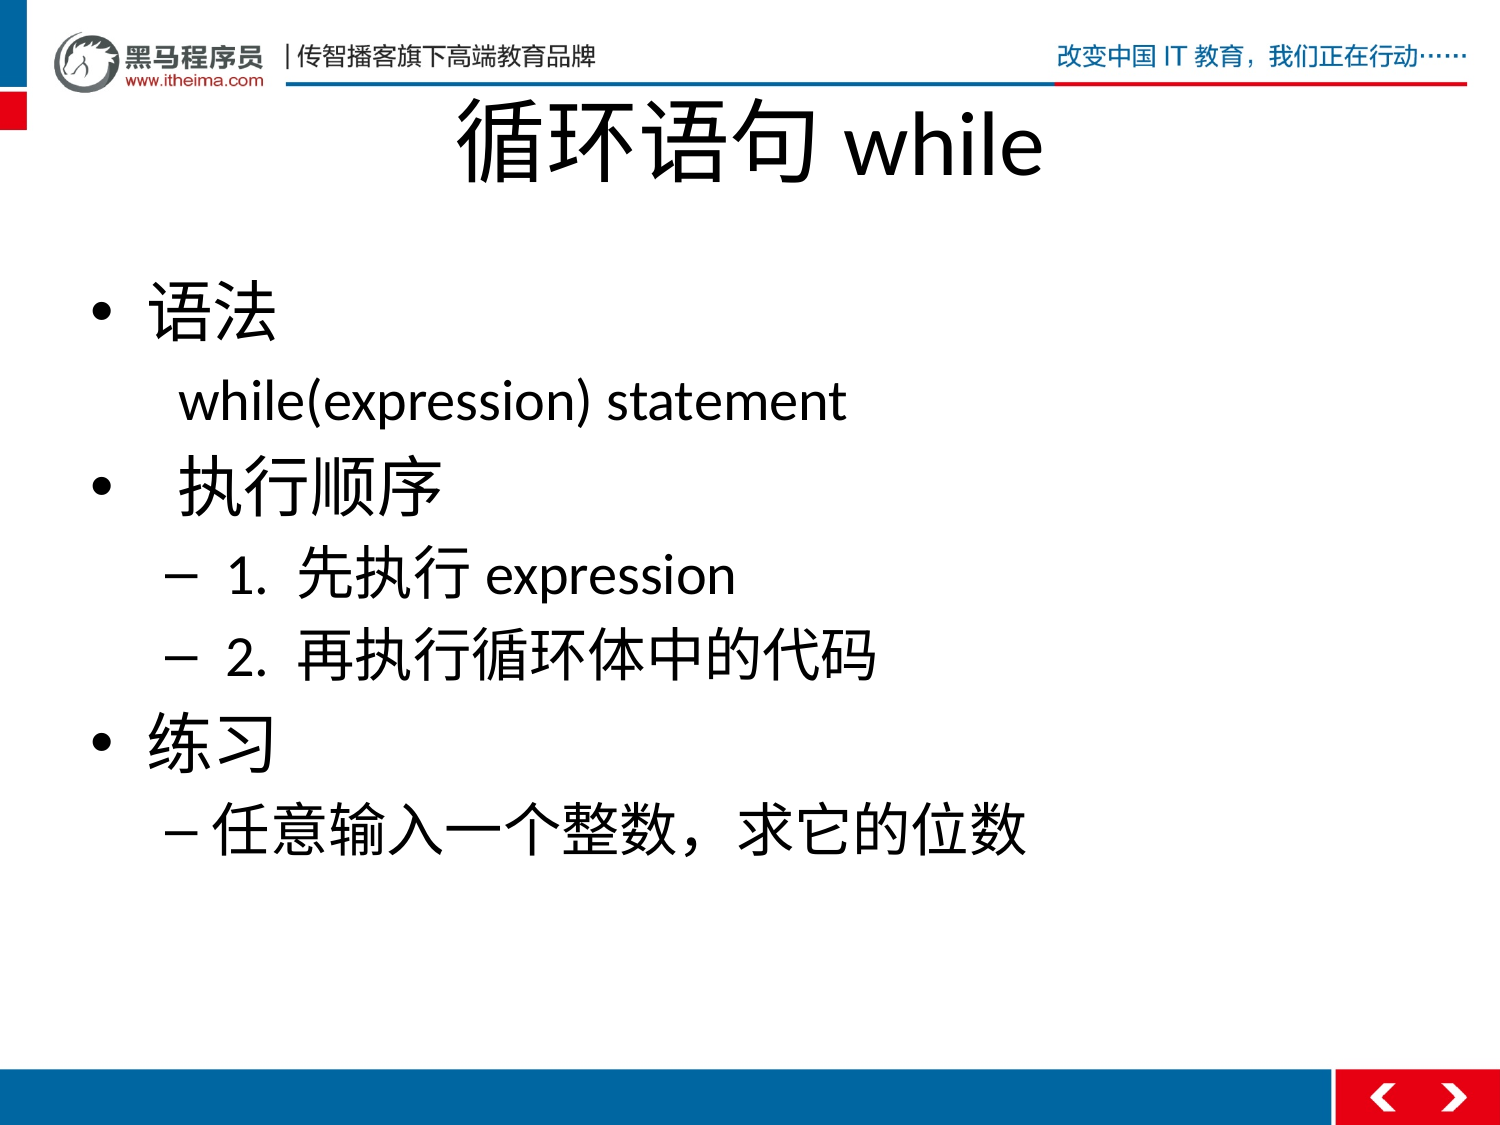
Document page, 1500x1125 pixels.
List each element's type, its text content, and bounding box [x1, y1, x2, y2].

picture [0, 0, 1500, 1125]
title 循环语句while [75, 45, 1425, 233]
list 语法 while(expression) statement 执行顺序 1. 先执行expression 2. 再执行循环体中的代码 练习 任意输入一个整数，求它的位数 [75, 262, 1425, 1005]
